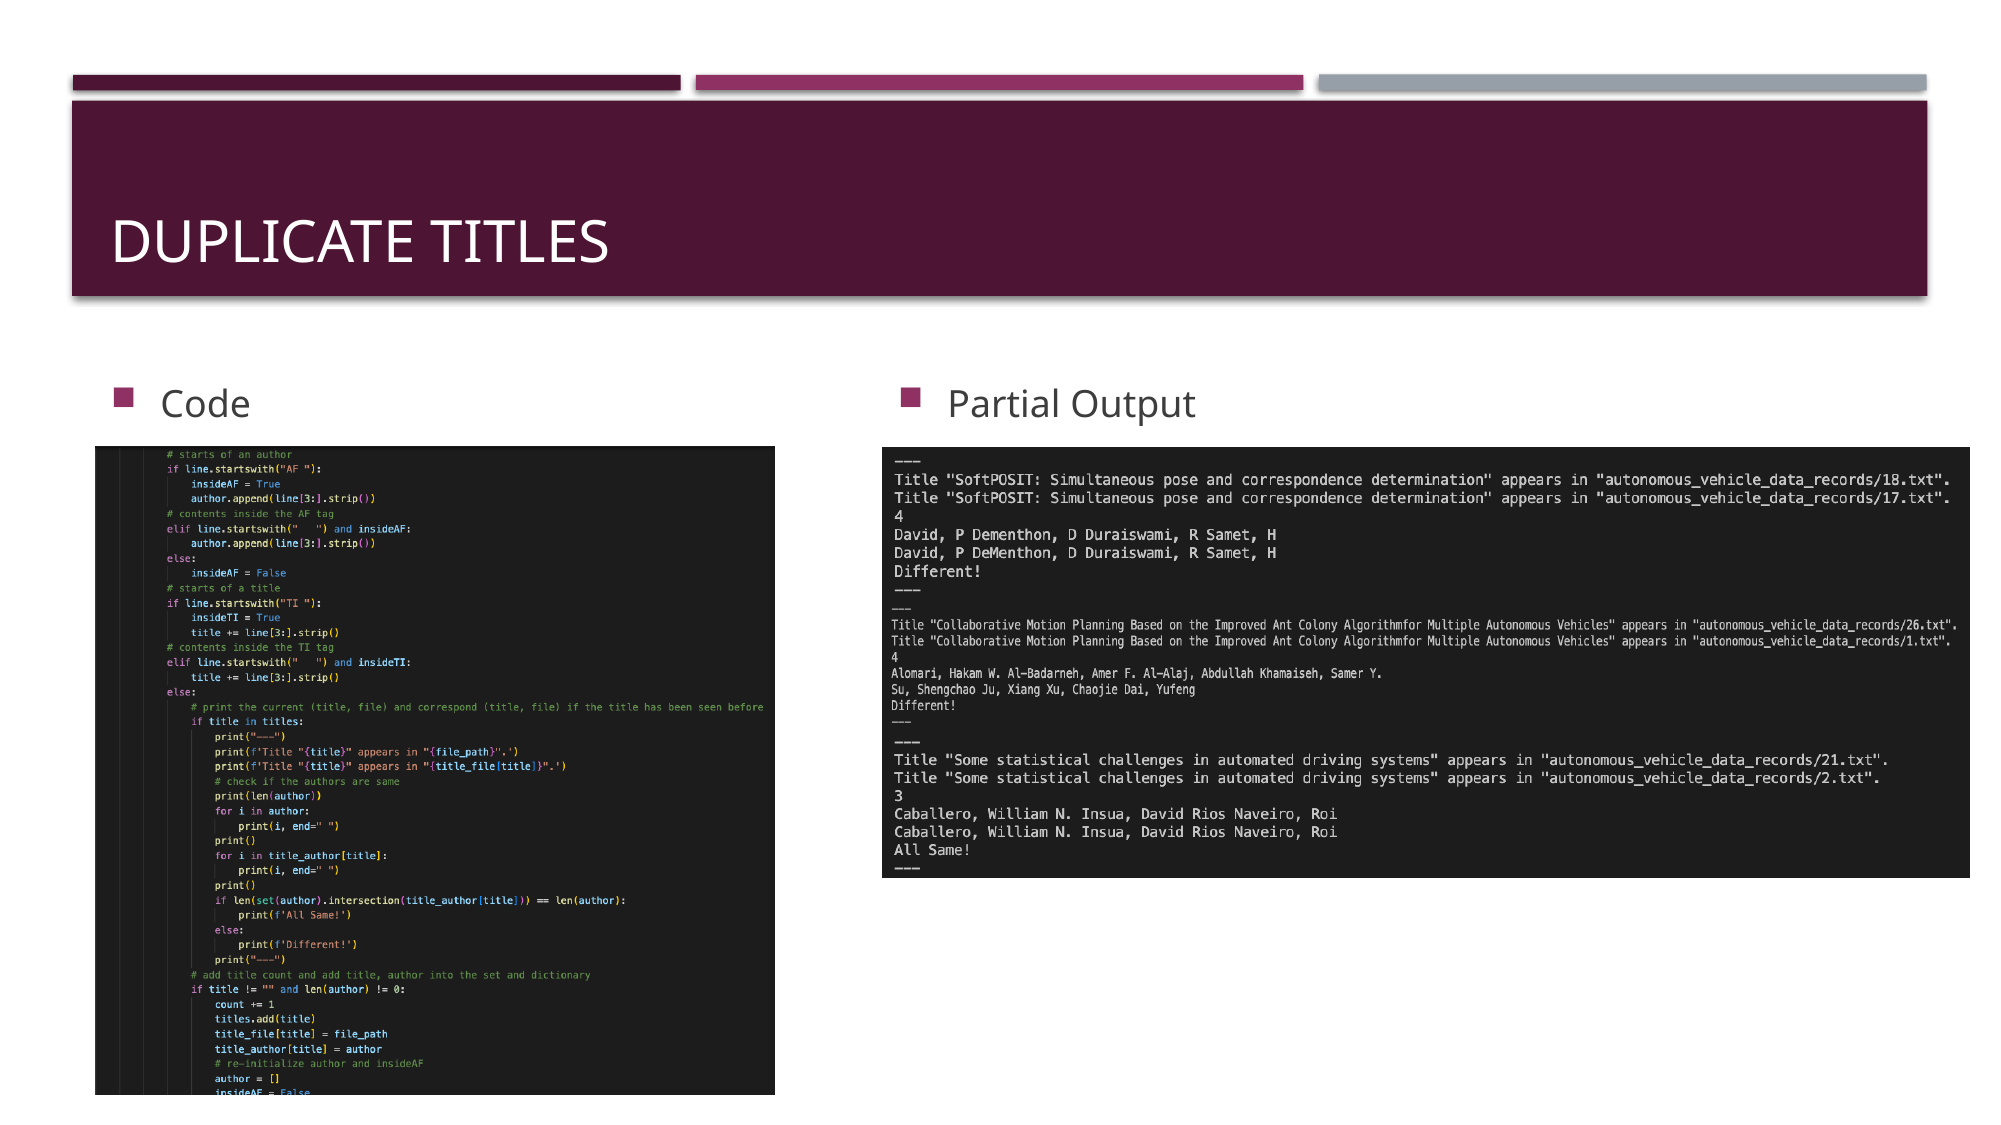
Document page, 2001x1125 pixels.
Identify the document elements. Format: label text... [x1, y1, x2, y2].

picture [94, 446, 775, 1096]
list Code [95, 357, 882, 447]
text_box Partial Output [882, 357, 1670, 446]
picture [881, 446, 1971, 878]
title Duplicate Titles [95, 115, 1905, 282]
